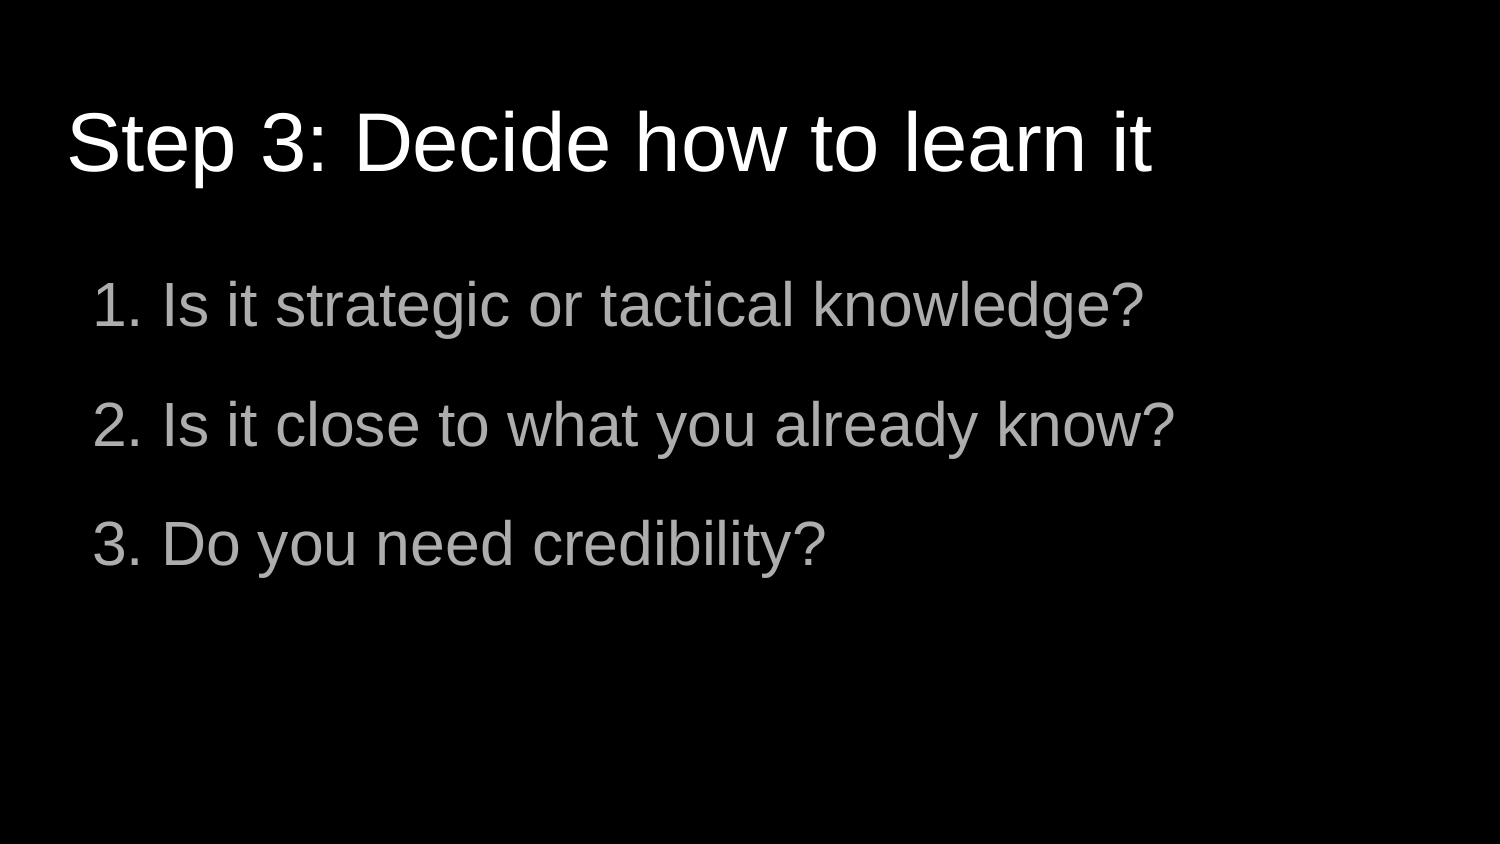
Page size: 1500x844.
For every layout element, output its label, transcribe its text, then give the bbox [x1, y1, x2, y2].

list Is it strategic or tactical knowledge? Is it close to what you already know? Do you need credibility? [71, 238, 1469, 700]
title Step 3: Decide how to learn it [51, 72, 1449, 167]
